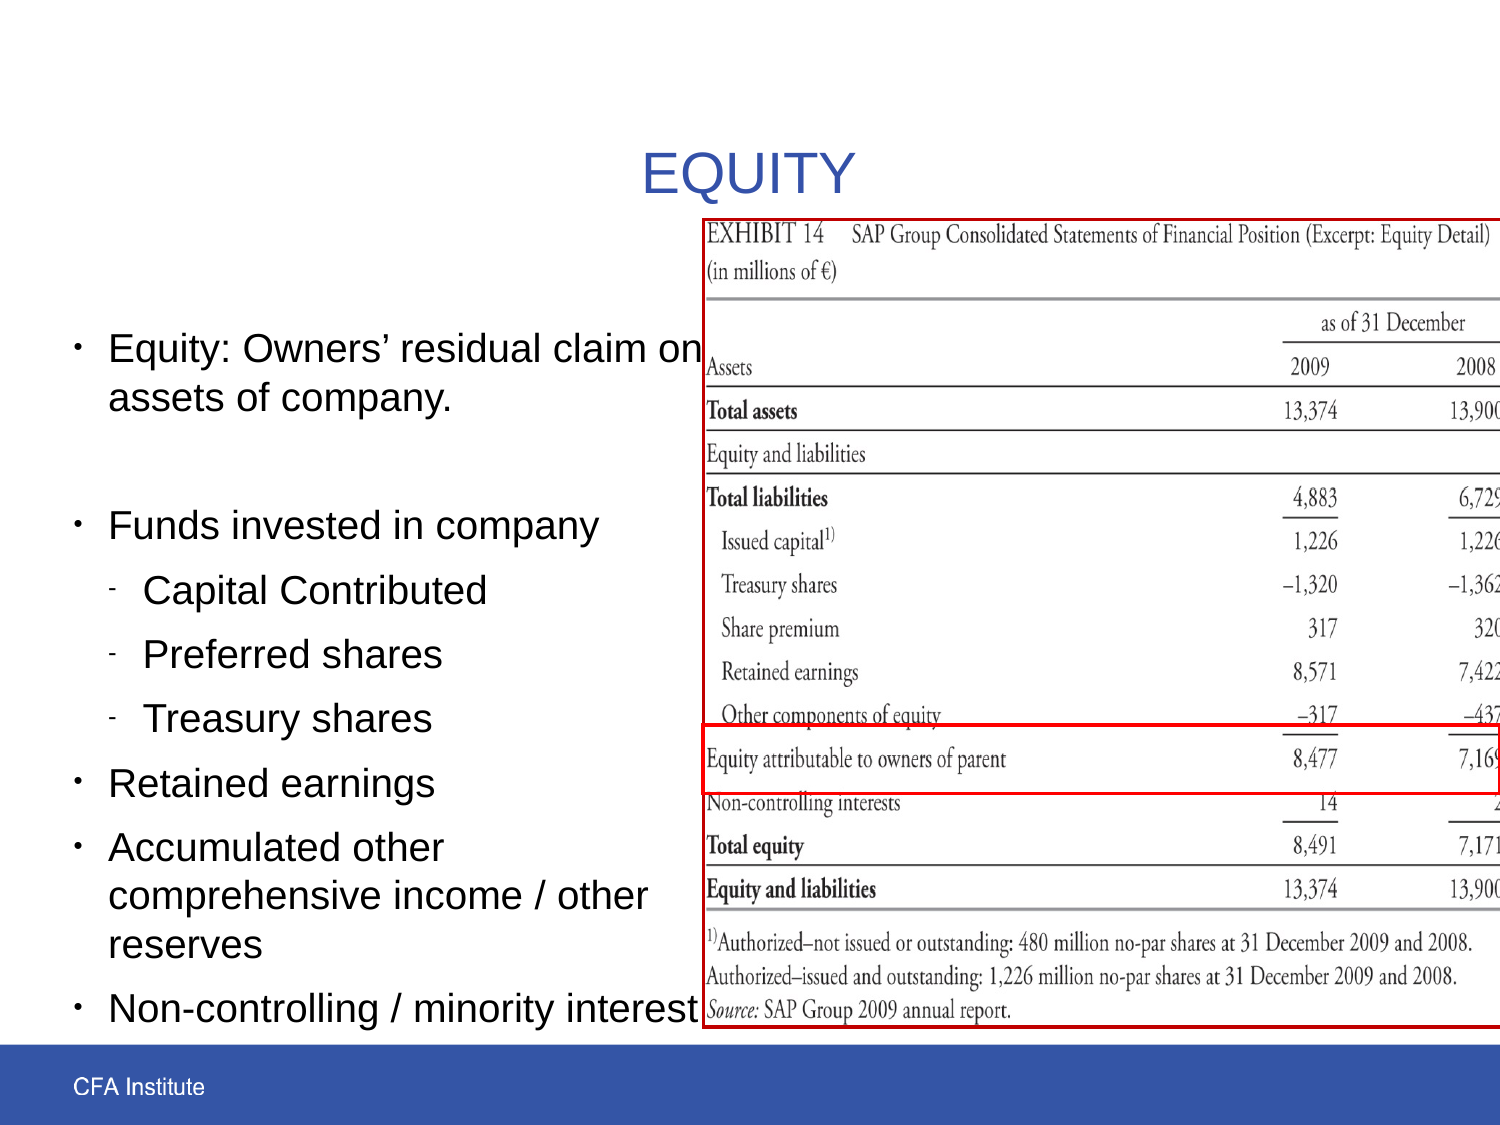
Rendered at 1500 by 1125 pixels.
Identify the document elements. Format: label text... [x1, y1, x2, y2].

picture [704, 220, 1500, 1026]
list Equity: Owners’ residual claim on assets of company. Funds invested in company Capital Contributed Preferred shares Treasury shares Retained earnings Accumulated other comprehensive income / other reserves Non-controlling / minority interest [58, 314, 730, 1048]
title Equity [62, 24, 1437, 213]
picture [74, 1077, 204, 1095]
